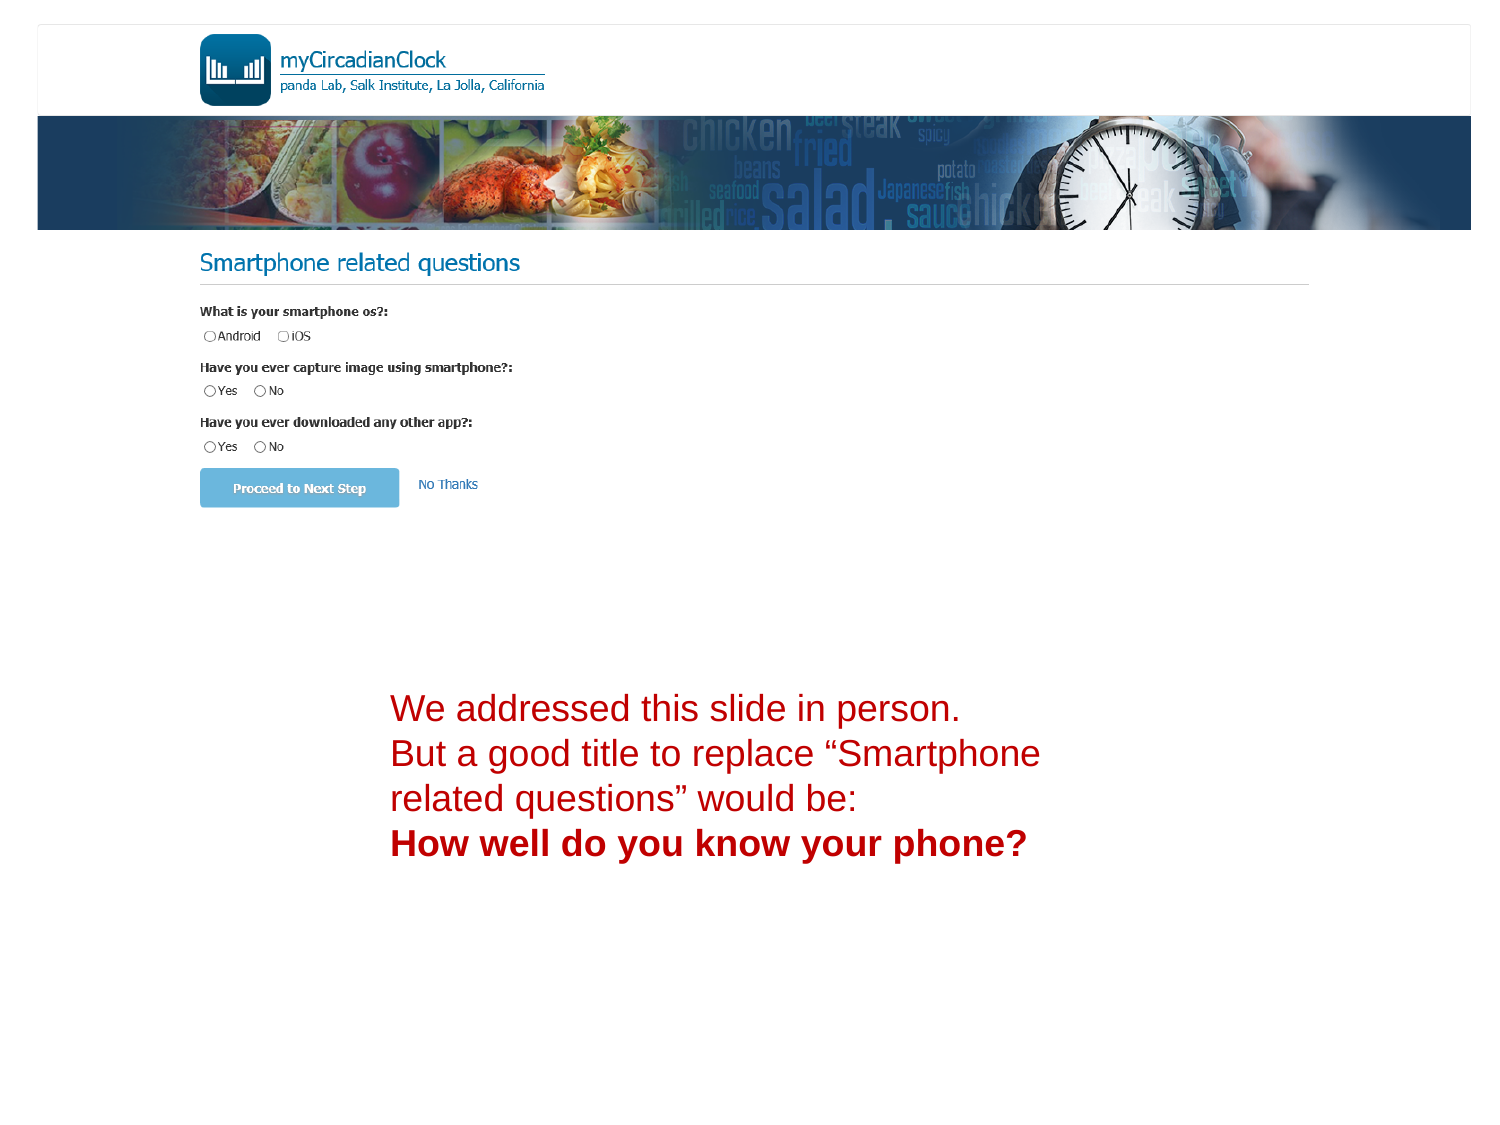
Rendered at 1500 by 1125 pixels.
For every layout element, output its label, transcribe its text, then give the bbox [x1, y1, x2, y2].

text_box We addressed this slide in person. But a good title to replace “Smartphone related questions” would be: How well do you know your phone? [374, 716, 1105, 828]
picture [37, 24, 1472, 707]
